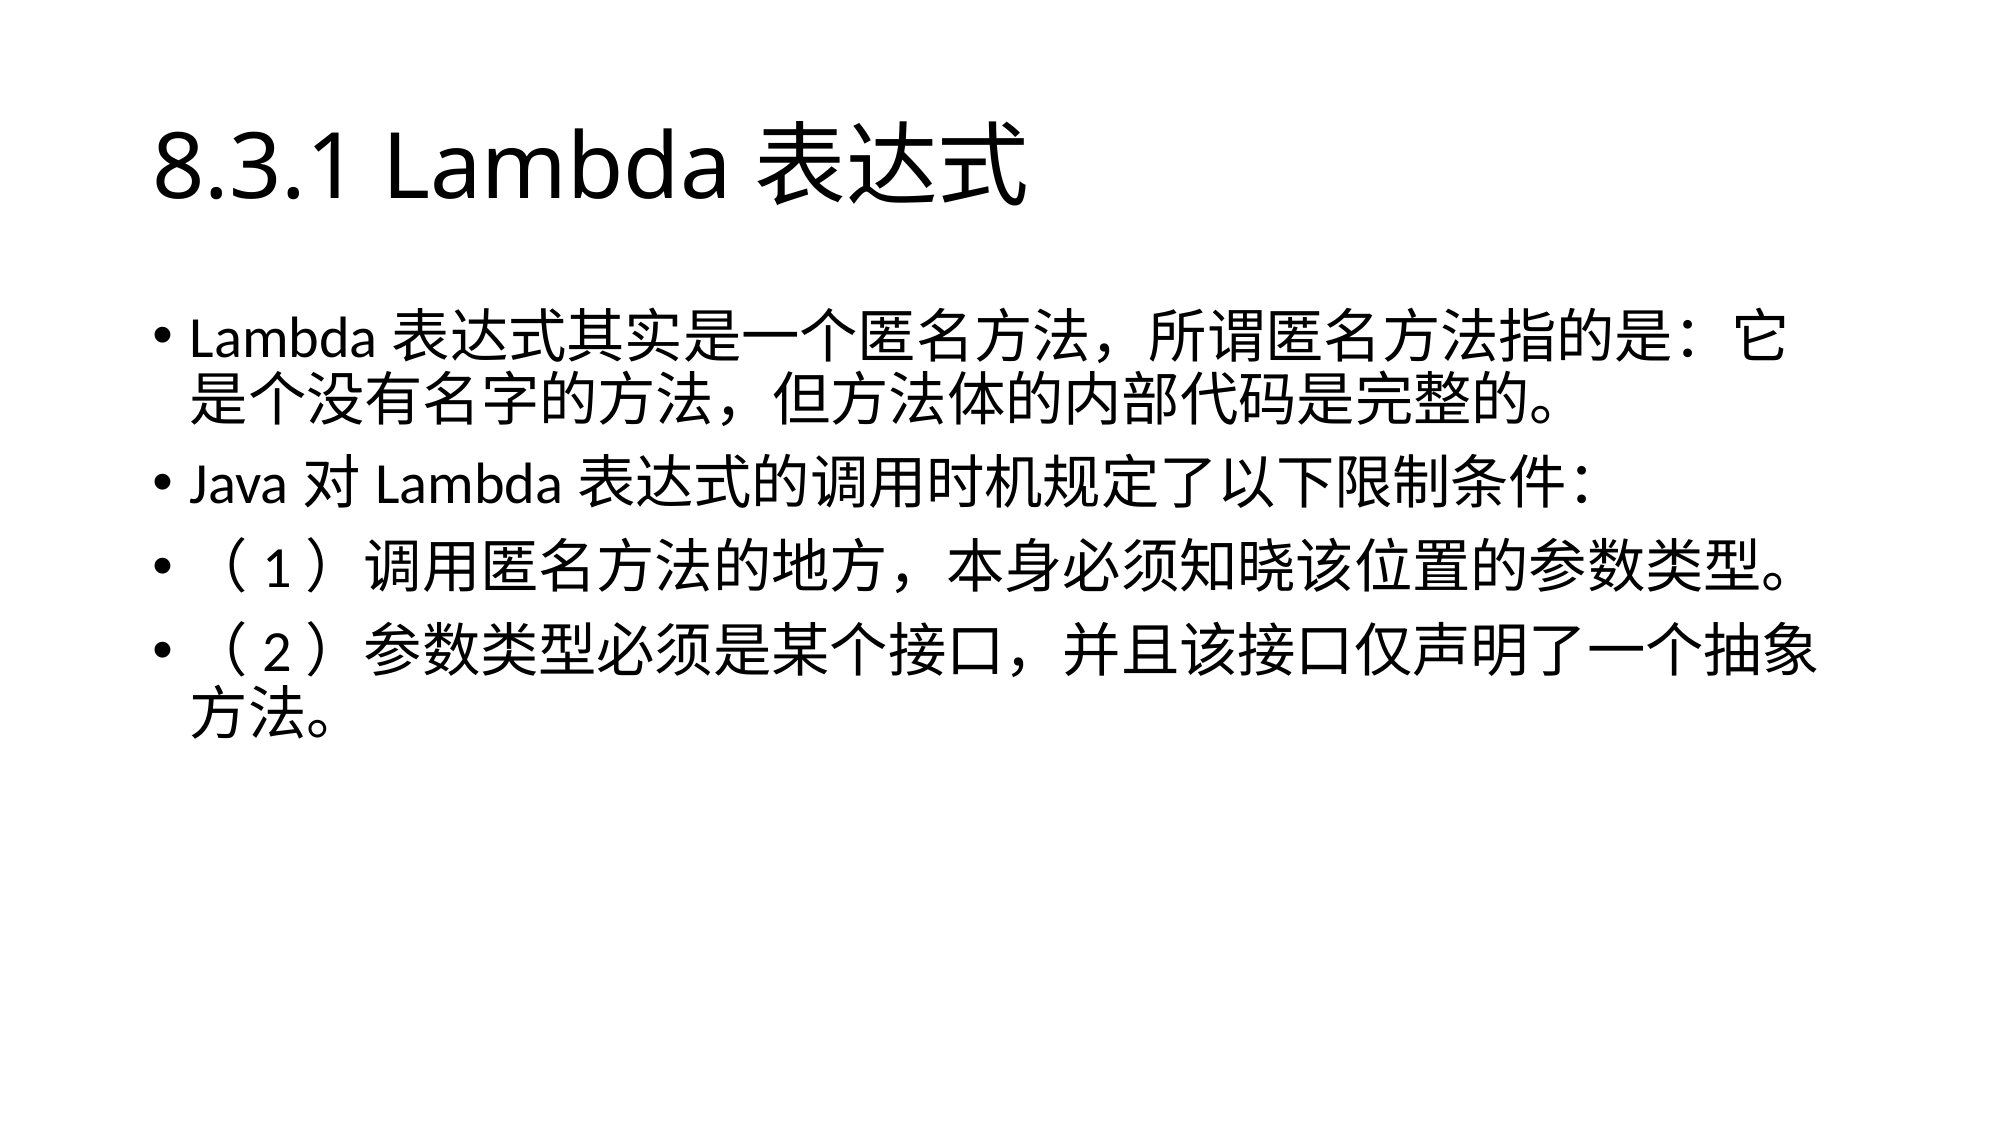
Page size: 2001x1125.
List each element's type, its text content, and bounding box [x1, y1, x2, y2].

list Lambda表达式其实是一个匿名方法，所谓匿名方法指的是：它是个没有名字的方法，但方法体的内部代码是完整的。 Java对Lambda表达式的调用时机规定了以下限制条件： （1）调用匿名方法的地方，本身必须知晓该位置的参数类型。 （2）参数类型必须是某个接口，并且该接口仅声明了一个抽象方法。 [137, 299, 1863, 1014]
title 8.3.1 Lambda表达式 [137, 59, 1863, 278]
